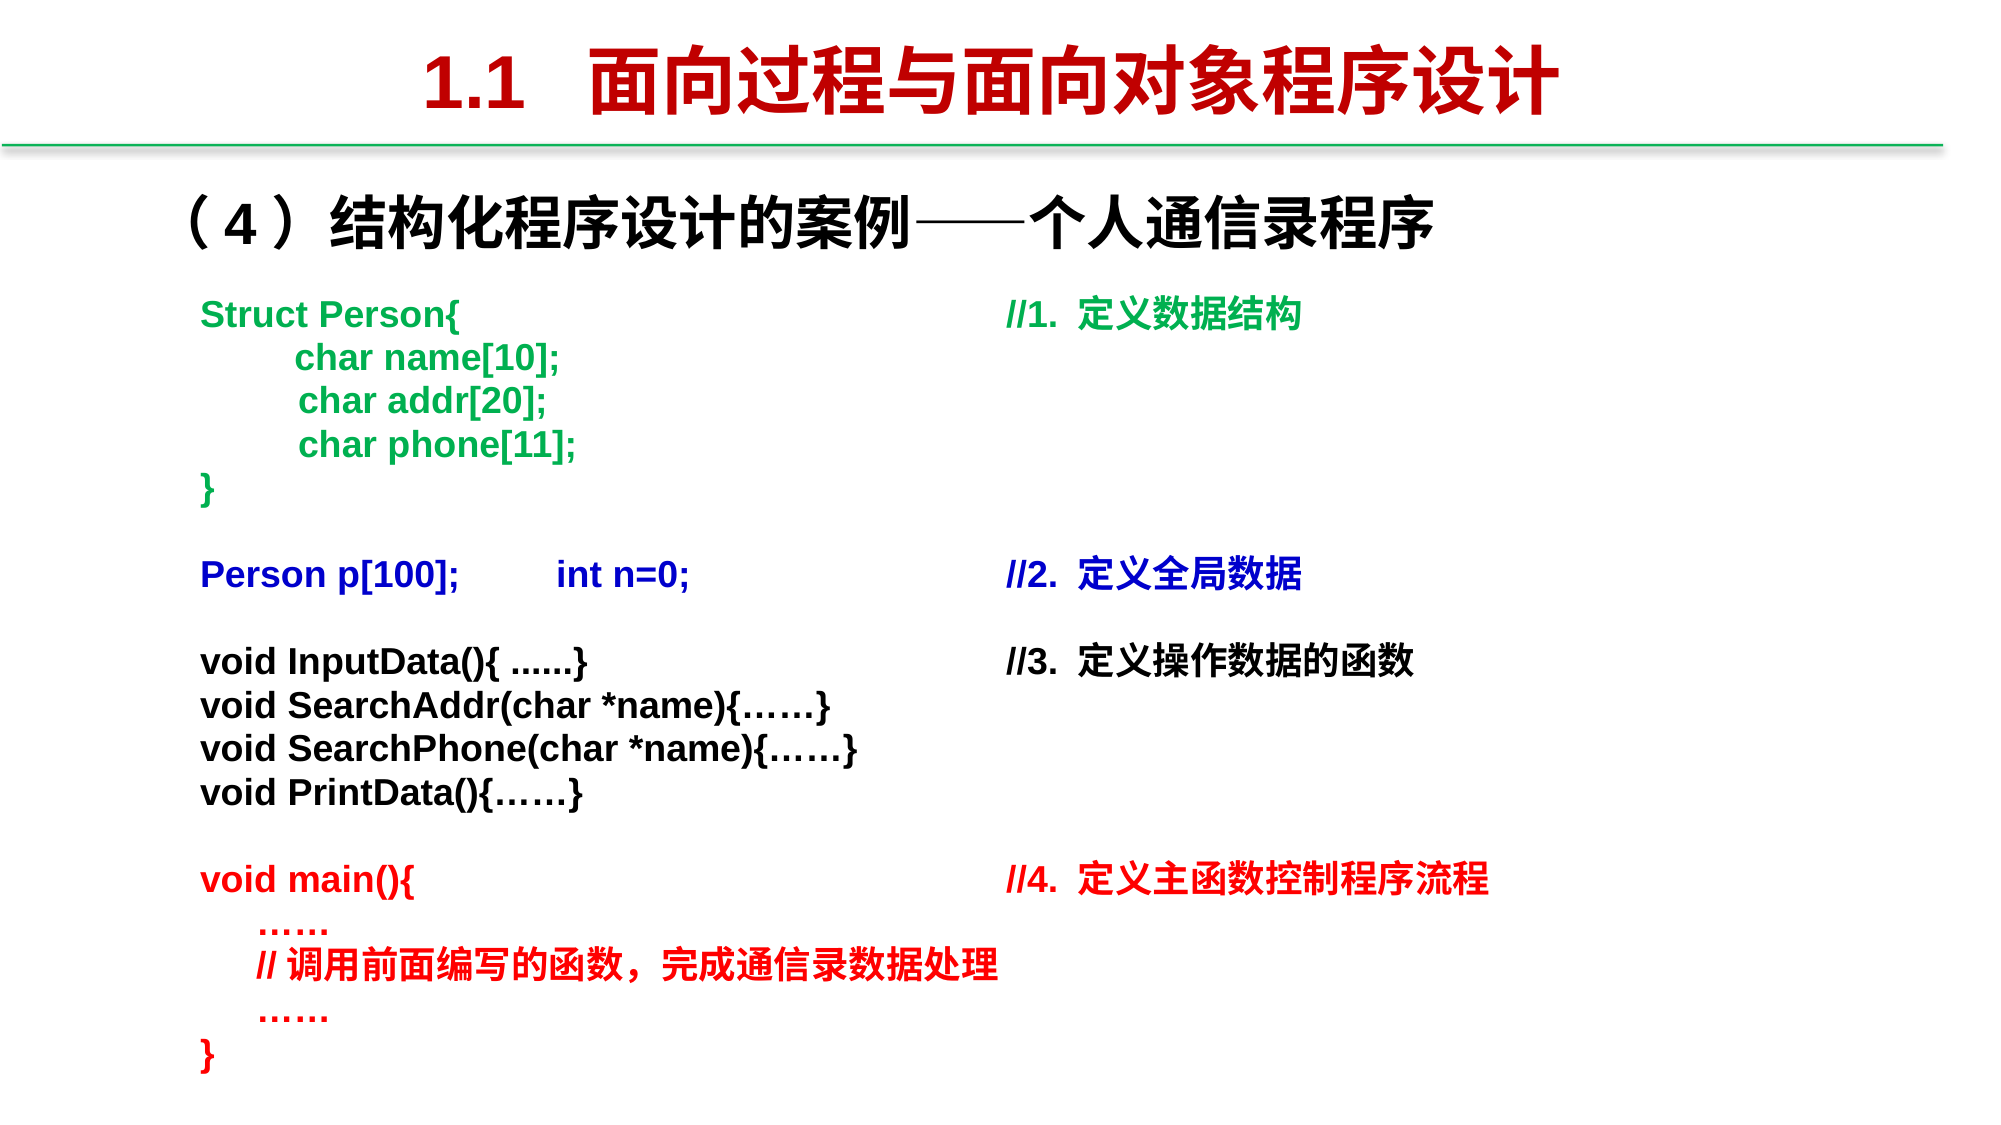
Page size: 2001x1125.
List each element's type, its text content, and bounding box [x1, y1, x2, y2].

text_box （4）结构化程序设计的案例——个人通信录程序 [137, 178, 1721, 264]
title 1.1 面向过程与面向对象程序设计 [277, 5, 1707, 153]
list Struct Person{ //1. 定义数据结构 char name[10]; char addr[20]; char phone[11]; } Person p[100]; int n=0; //2. 定义全局数据 void InputData(){ ......} //3. 定义操作数据的函数 void SearchAddr(char *name){……} void SearchPhone(char *name){……} void PrintData(){……} void main(){ //4. 定义主函数控制程序流程 …… //调用前面编写的函数，完成通信录数据处理 …… } [184, 290, 1780, 1102]
